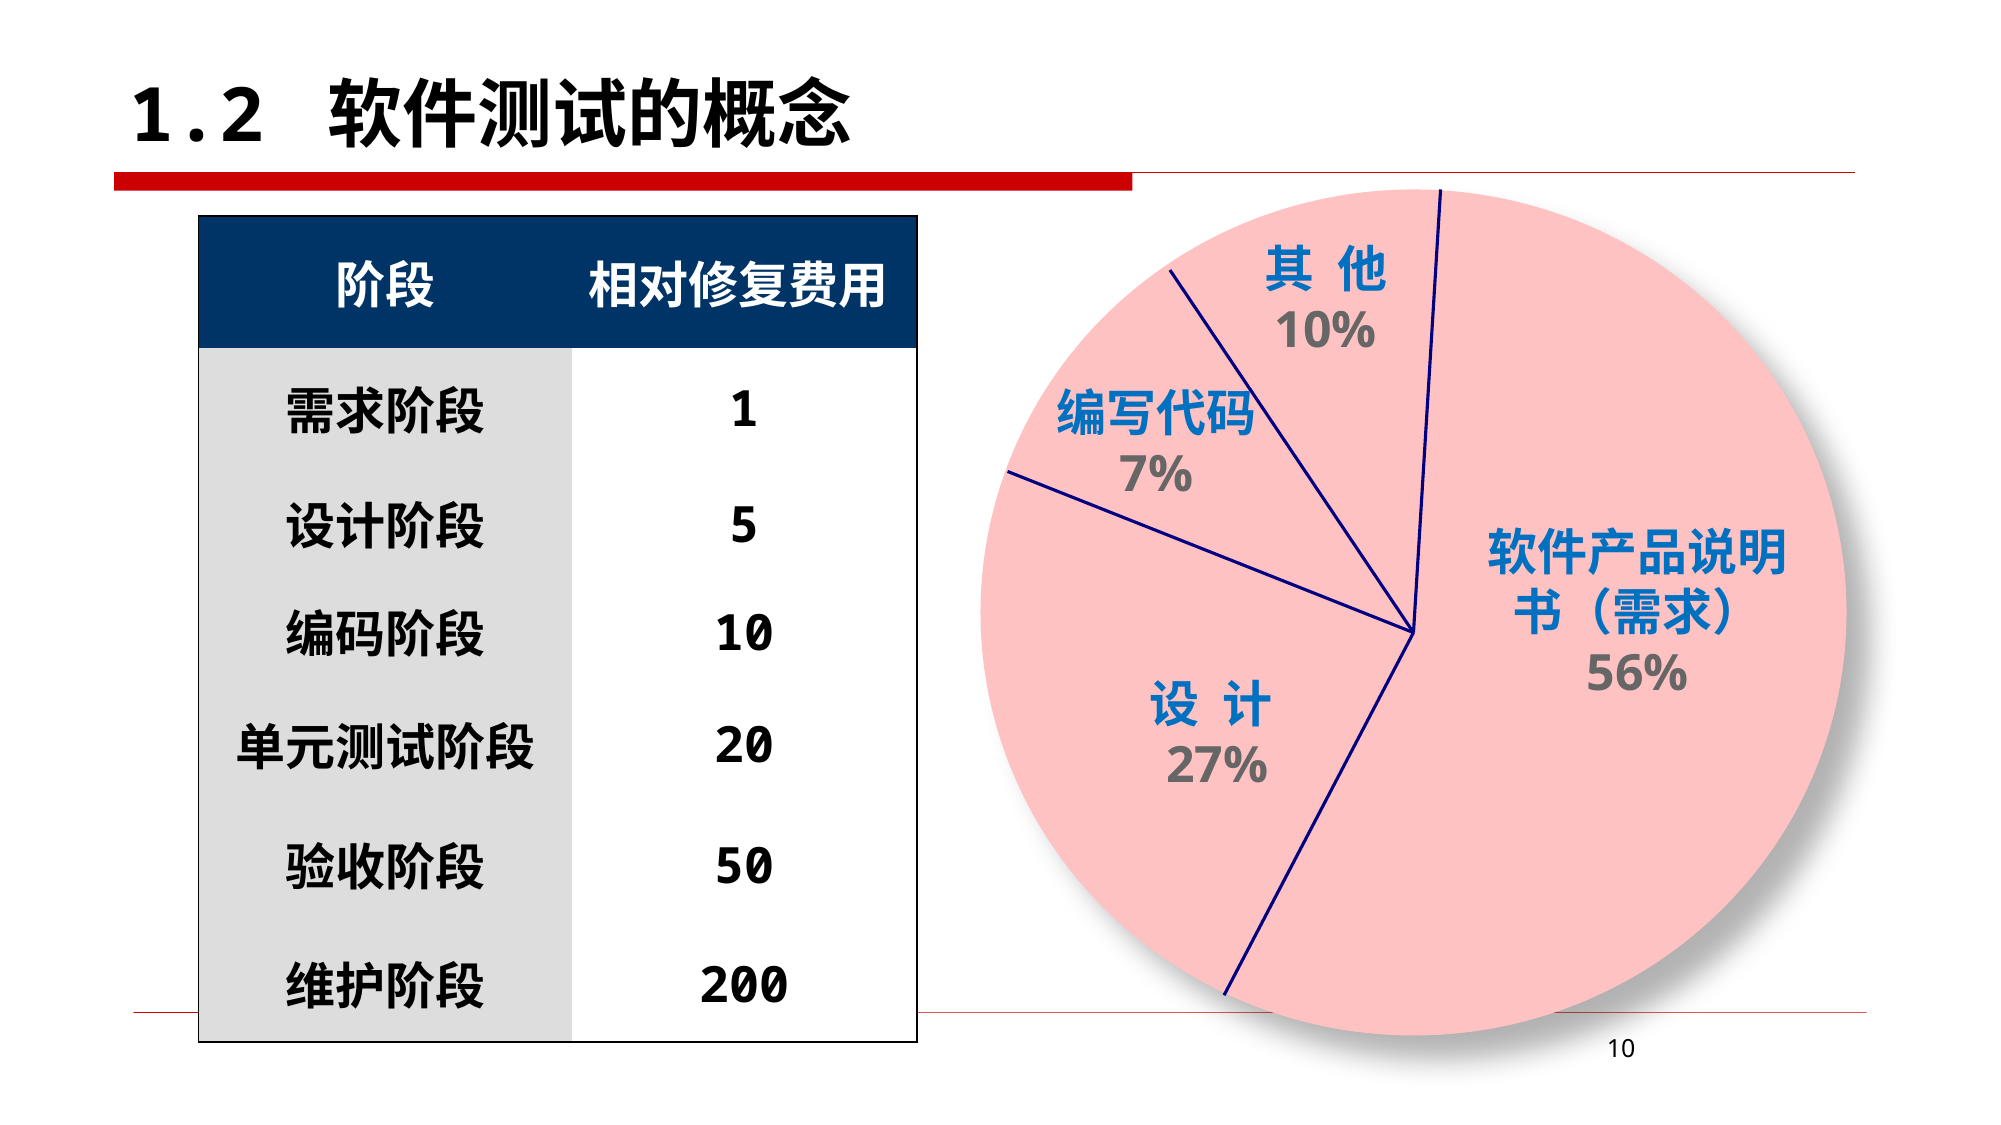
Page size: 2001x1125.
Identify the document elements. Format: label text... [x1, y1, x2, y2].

title 1.2 软件测试的概念 [114, 19, 1865, 164]
table_cell 5 [572, 468, 916, 579]
table_cell 20 [572, 683, 916, 804]
table_cell 50 [572, 804, 916, 924]
table_cell 需求阶段 [199, 348, 572, 468]
table_cell 设计阶段 [199, 468, 572, 579]
table_cell 10 [572, 579, 916, 683]
table_header 阶段 [199, 217, 572, 348]
table_cell 验收阶段 [199, 804, 572, 924]
table_cell 1 [572, 348, 916, 468]
table_cell 200 [572, 924, 916, 1041]
table_cell 单元测试阶段 [199, 683, 572, 804]
table_header 相对修复费用 [572, 217, 916, 348]
text_box [1325, 1044, 1651, 1103]
table_cell 编码阶段 [199, 579, 572, 683]
table_cell 维护阶段 [199, 924, 572, 1041]
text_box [980, 189, 1847, 1036]
